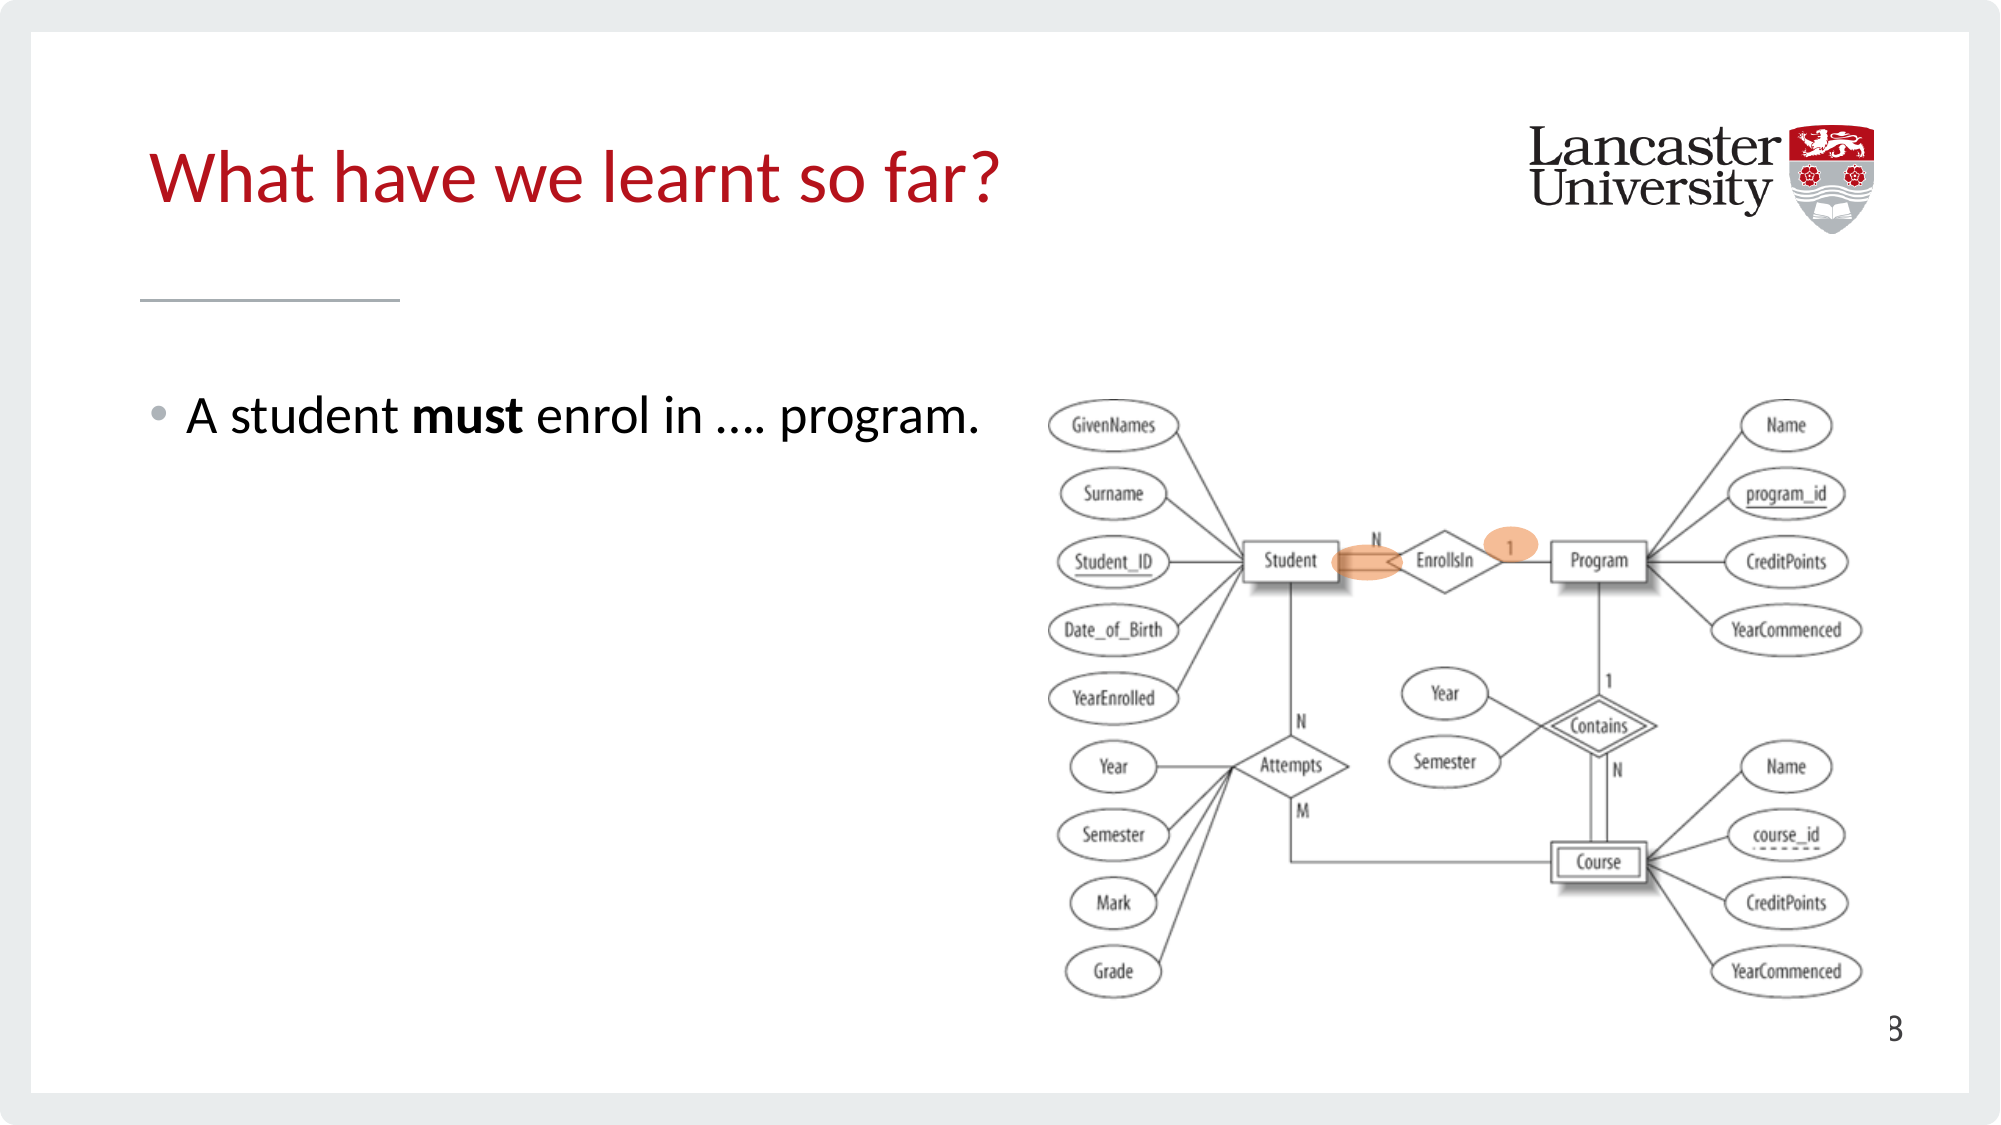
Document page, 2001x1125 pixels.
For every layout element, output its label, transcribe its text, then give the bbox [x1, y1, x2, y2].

picture [1048, 399, 1890, 1060]
list A student must enrol in …. program. [134, 379, 1145, 1014]
slide_number 8 [1890, 999, 1919, 1060]
title What have we learnt so far? [134, 85, 1376, 278]
